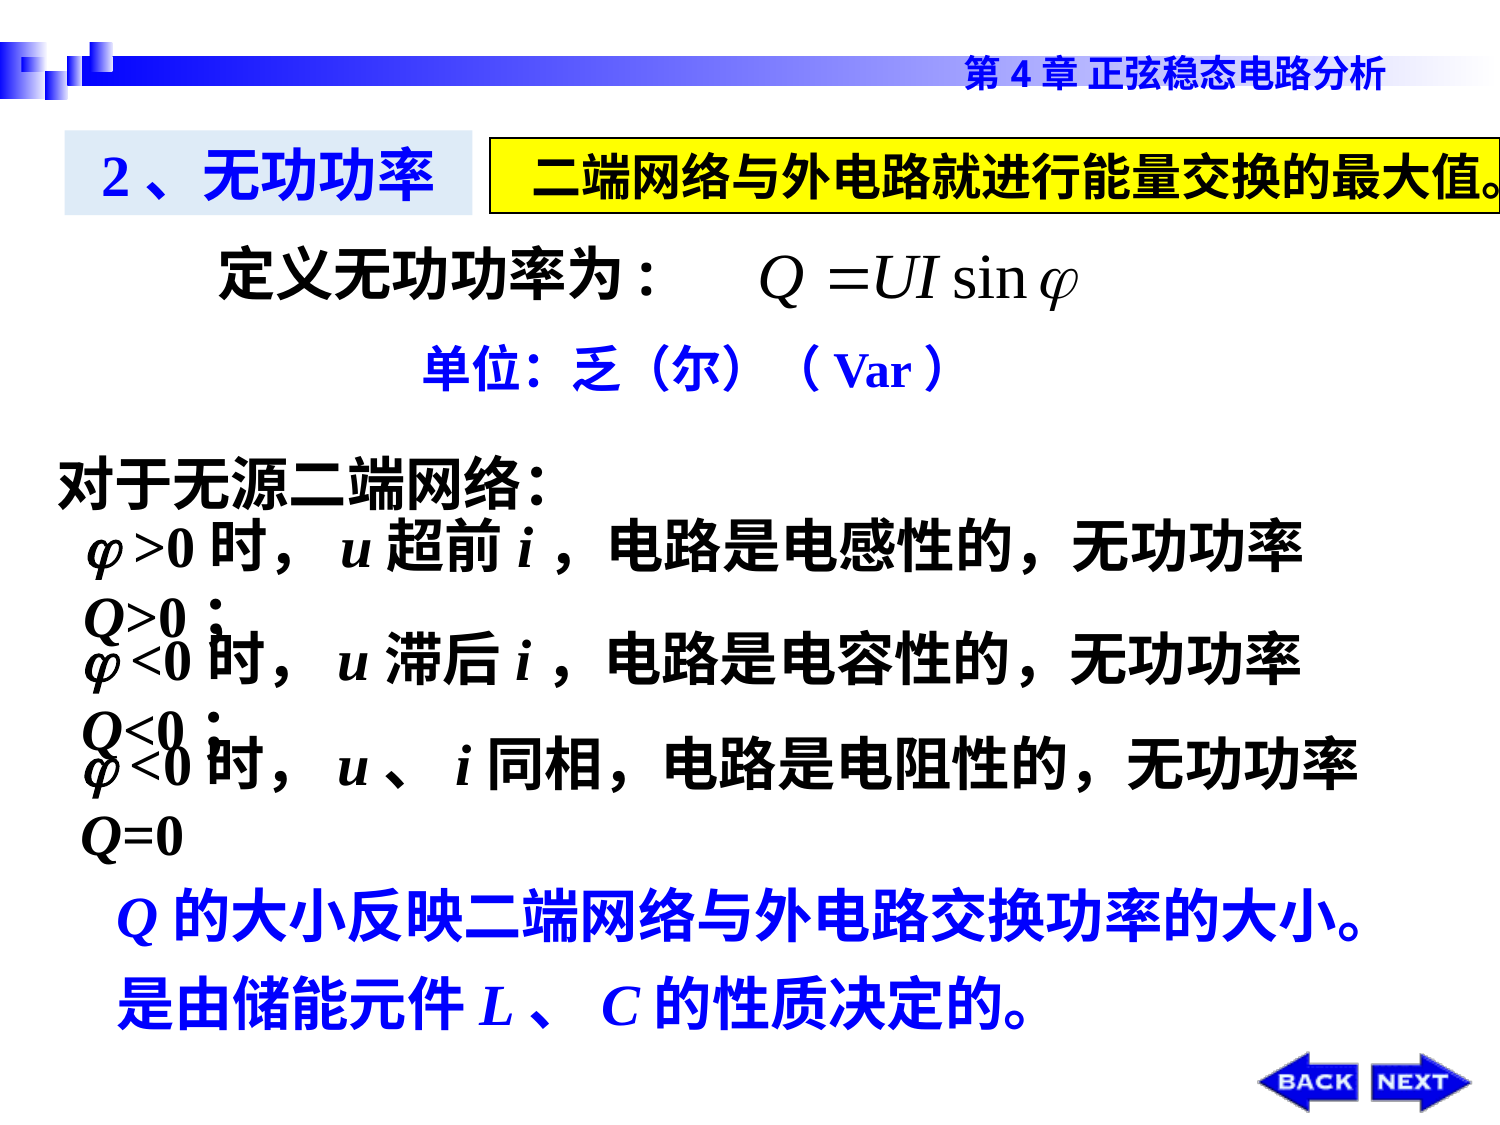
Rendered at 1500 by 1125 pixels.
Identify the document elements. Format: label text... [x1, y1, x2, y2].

text_box  <0时，u滞后i，电路是电容性的，无功功率Q<0； [66, 615, 1459, 770]
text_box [855, 57, 859, 85]
text_box 二端网络与外电路就进行能量交换的最大值。 [490, 138, 1500, 213]
text_box  >0时，u超前i，电路是电感性的，无功功率Q>0； [68, 501, 1428, 615]
text_box 定义无功功率为: [202, 229, 703, 336]
text_box  <0时，u、i同相，电路是电阻性的，无功功率Q=0 [65, 720, 1485, 875]
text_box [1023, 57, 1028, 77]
text_box 对于无源二端网络： [41, 439, 981, 525]
text_box 2、无功功率 [64, 130, 473, 216]
text_box 单位：乏（尔）（Var） [406, 314, 1006, 421]
text_box Q的大小反映二端网络与外电路交换功率的大小。是由储能元件L、C的性质决定的。 [101, 854, 1451, 1044]
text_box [939, 57, 943, 85]
picture [1249, 1049, 1480, 1116]
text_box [749, 239, 1093, 326]
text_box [771, 57, 775, 85]
